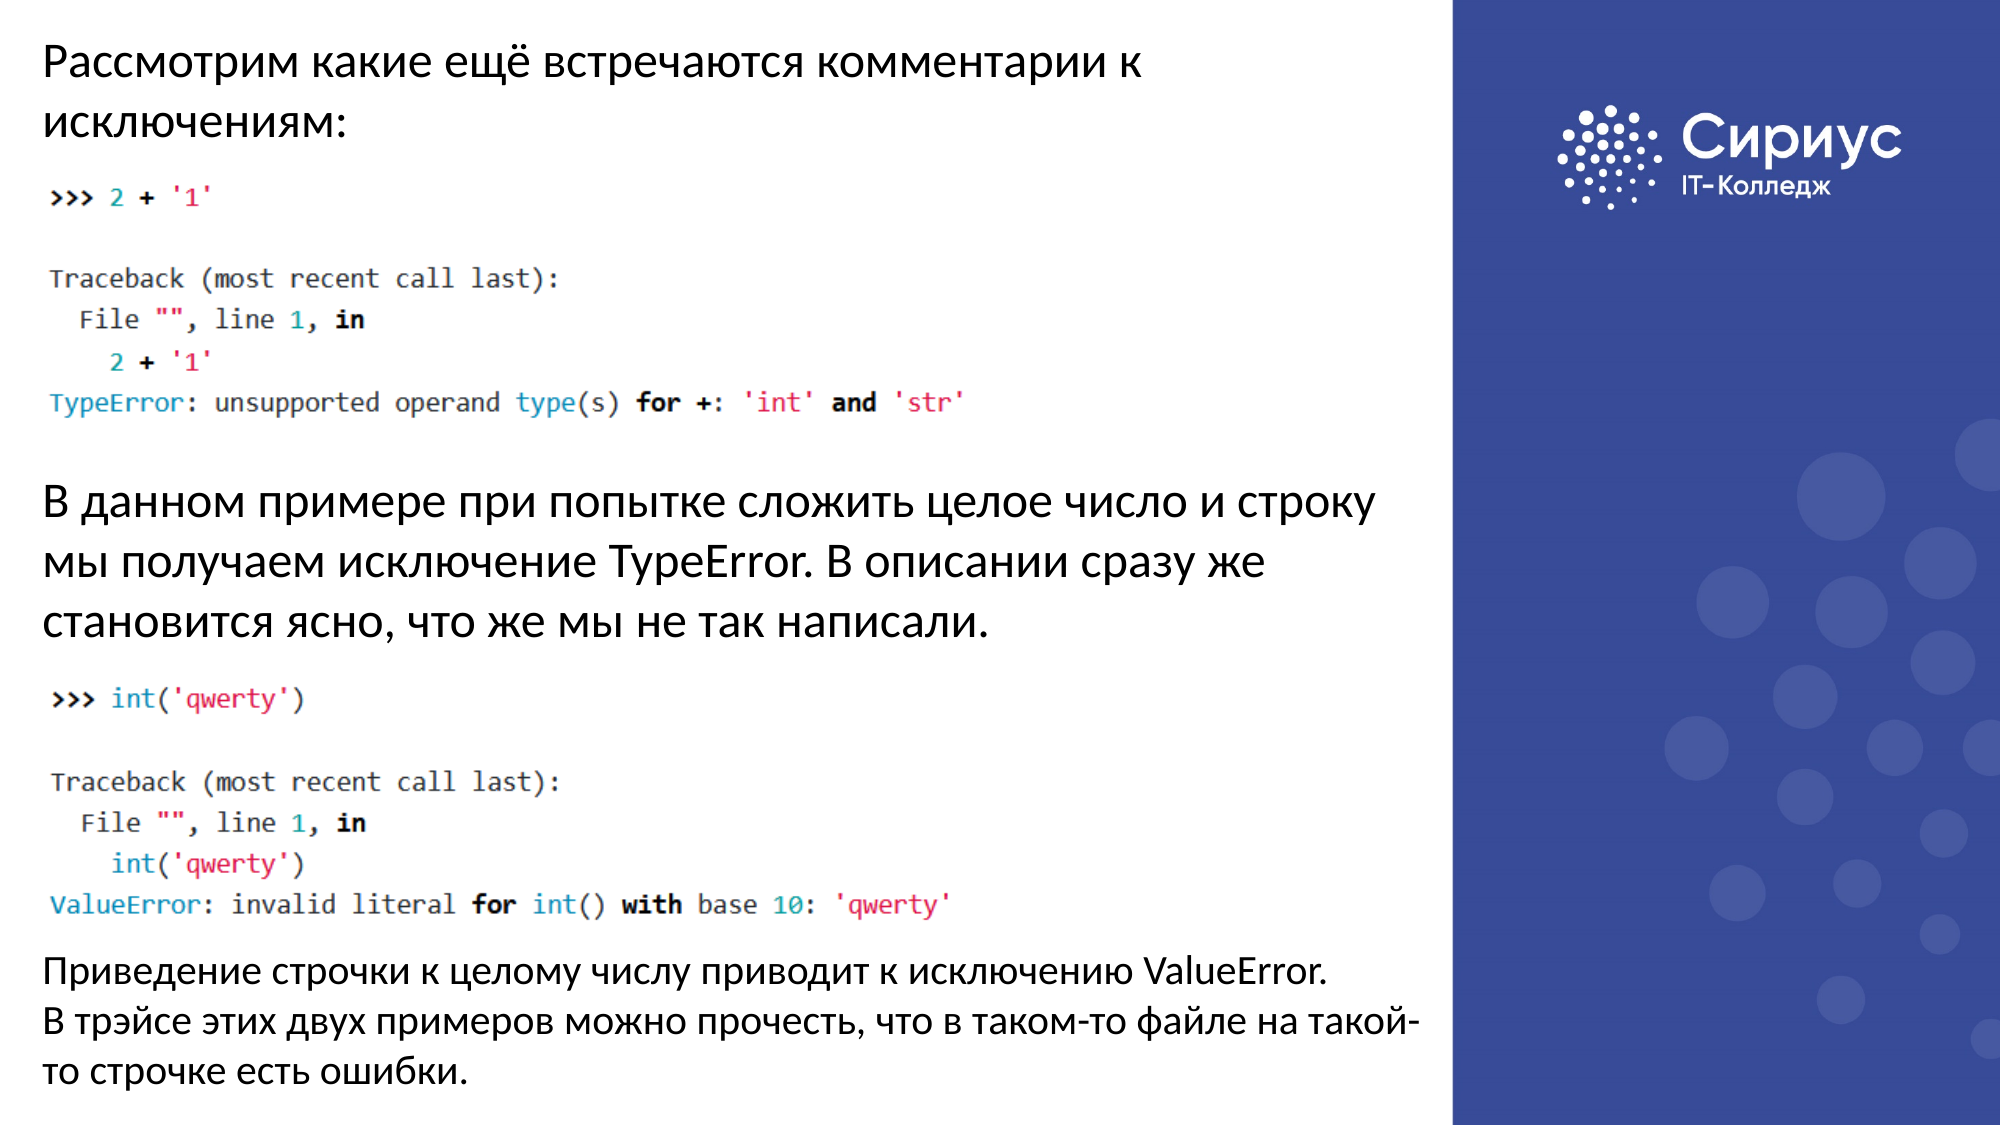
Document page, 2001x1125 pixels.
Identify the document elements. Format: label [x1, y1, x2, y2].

picture [27, 156, 995, 440]
list [0, 0, 2000, 1125]
picture [27, 656, 965, 950]
